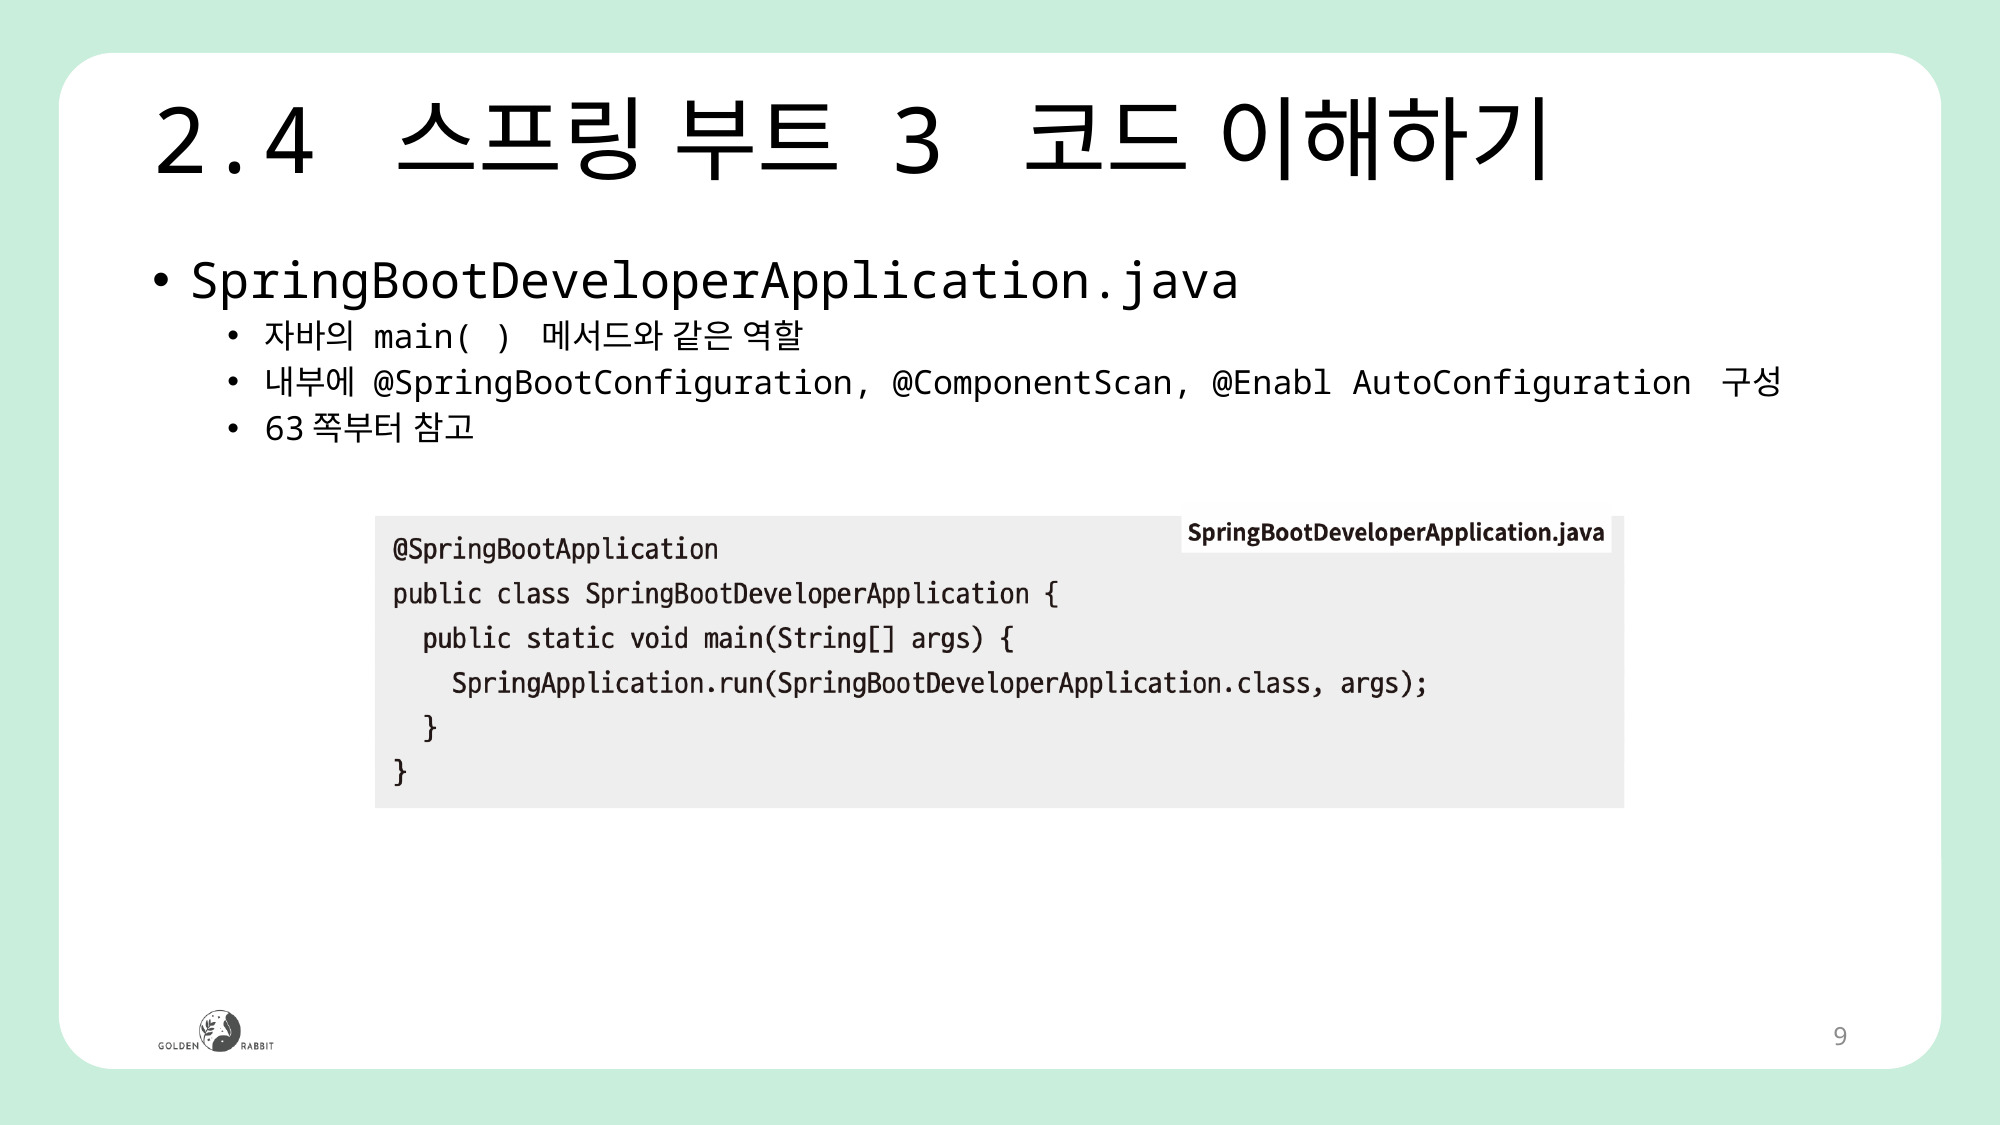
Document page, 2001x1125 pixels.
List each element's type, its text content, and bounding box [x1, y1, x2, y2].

picture [153, 968, 278, 1093]
slide_number 9 [1412, 1007, 1863, 1068]
list SpringBootDeveloperApplication.java 자바의 main( ) 메서드와 같은 역할 내부에 @SpringBootConfiguration, @ComponentScan, @Enabl AutoConfiguration 구성 63쪽부터 참고 [137, 247, 1863, 968]
title 2.4 스프링 부트 3 코드 이해하기 [137, 87, 1863, 201]
picture [362, 499, 1638, 826]
